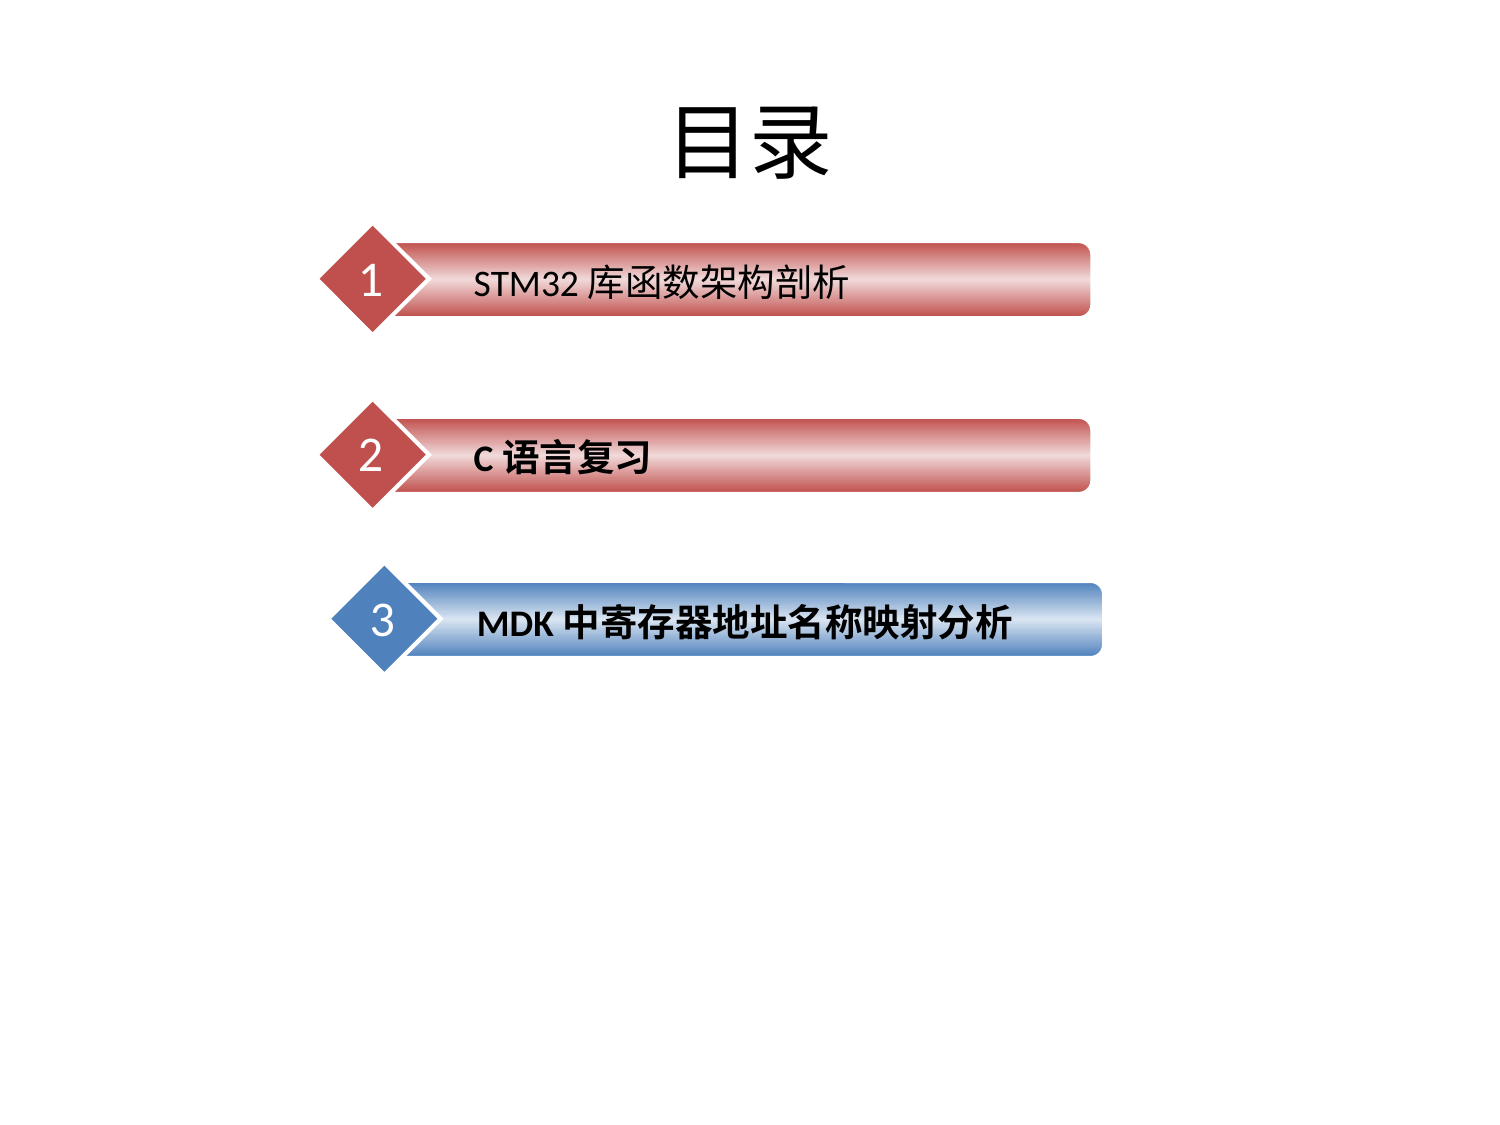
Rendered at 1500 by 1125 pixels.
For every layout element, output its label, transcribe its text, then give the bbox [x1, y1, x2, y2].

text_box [327, 562, 1104, 676]
title 目录 [75, 45, 1425, 233]
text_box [316, 398, 1092, 512]
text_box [316, 222, 1092, 358]
